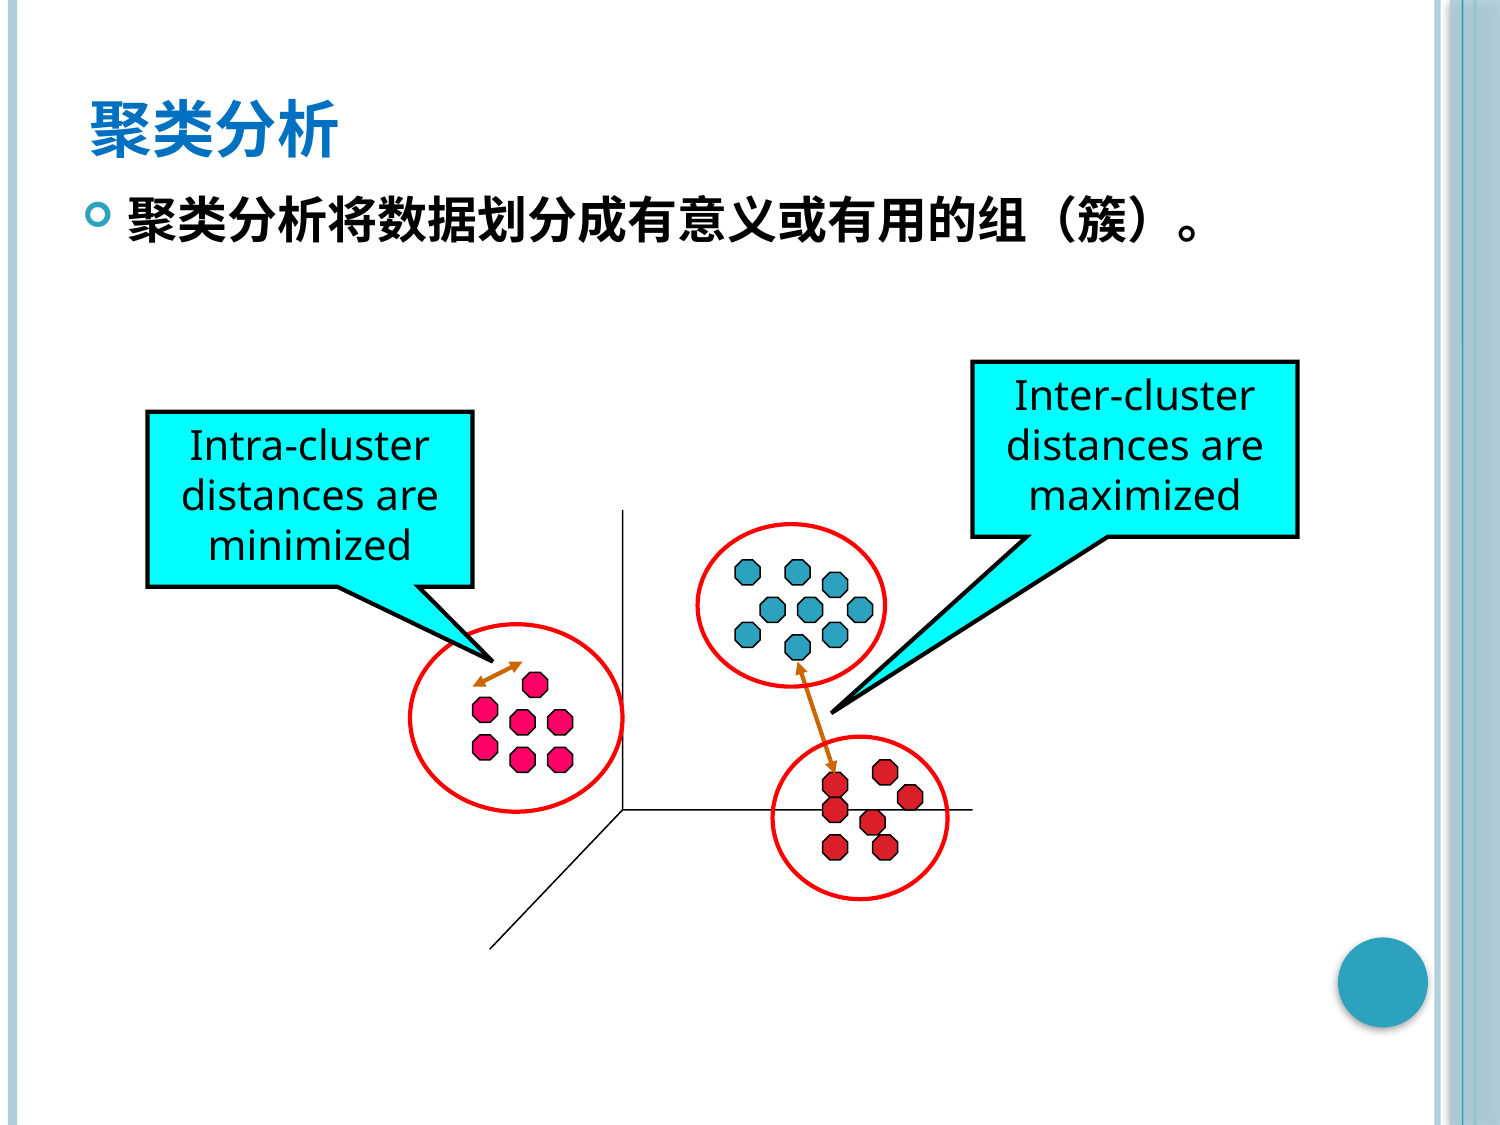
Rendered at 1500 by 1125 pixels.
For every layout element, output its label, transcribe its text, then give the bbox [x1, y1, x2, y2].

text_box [797, 361, 1299, 775]
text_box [409, 523, 949, 900]
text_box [529, 509, 791, 520]
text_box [472, 784, 974, 950]
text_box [146, 411, 523, 688]
title 聚类分析 [75, 45, 1300, 173]
list 聚类分析将数据划分成有意义或有用的组（簇）。 [67, 187, 1432, 291]
